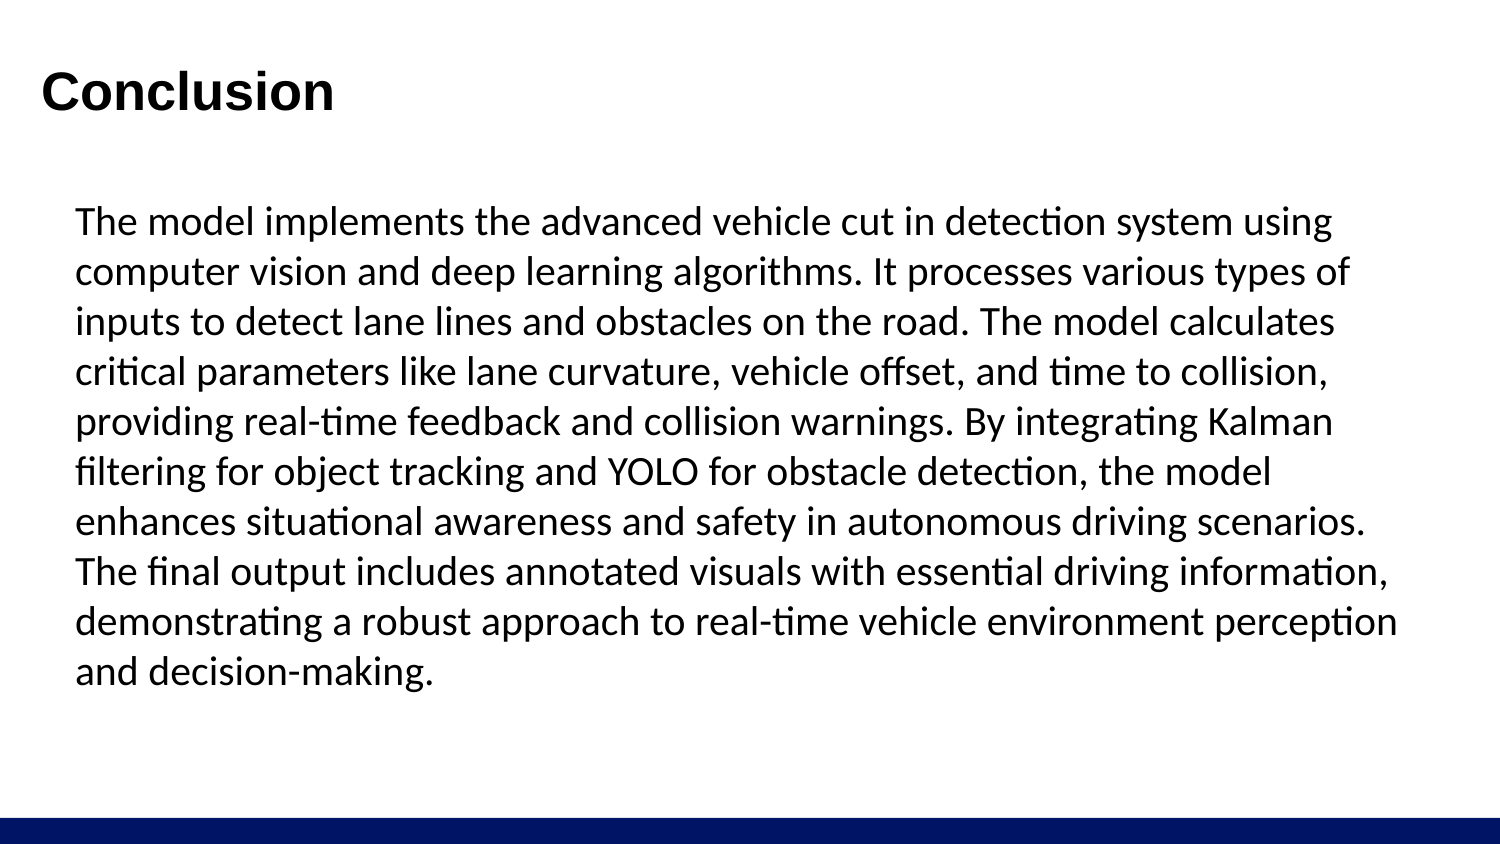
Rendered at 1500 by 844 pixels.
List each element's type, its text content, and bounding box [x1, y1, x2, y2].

picture [0, 817, 1500, 844]
list The model implements the advanced vehicle cut in detection system using computer vision and deep learning algorithms. It processes various types of inputs to detect lane lines and obstacles on the road. The model calculates critical parameters like lane curvature, vehicle offset, and time to collision, providing real-time feedback and collision warnings. By integrating Kalman filtering for object tracking and YOLO for obstacle detection, the model enhances situational awareness and safety in autonomous driving scenarios. The final output includes annotated visuals with essential driving information, demonstrating a robust approach to real-time vehicle environment perception and decision-making. [75, 194, 1425, 699]
title Conclusion [29, 37, 903, 198]
